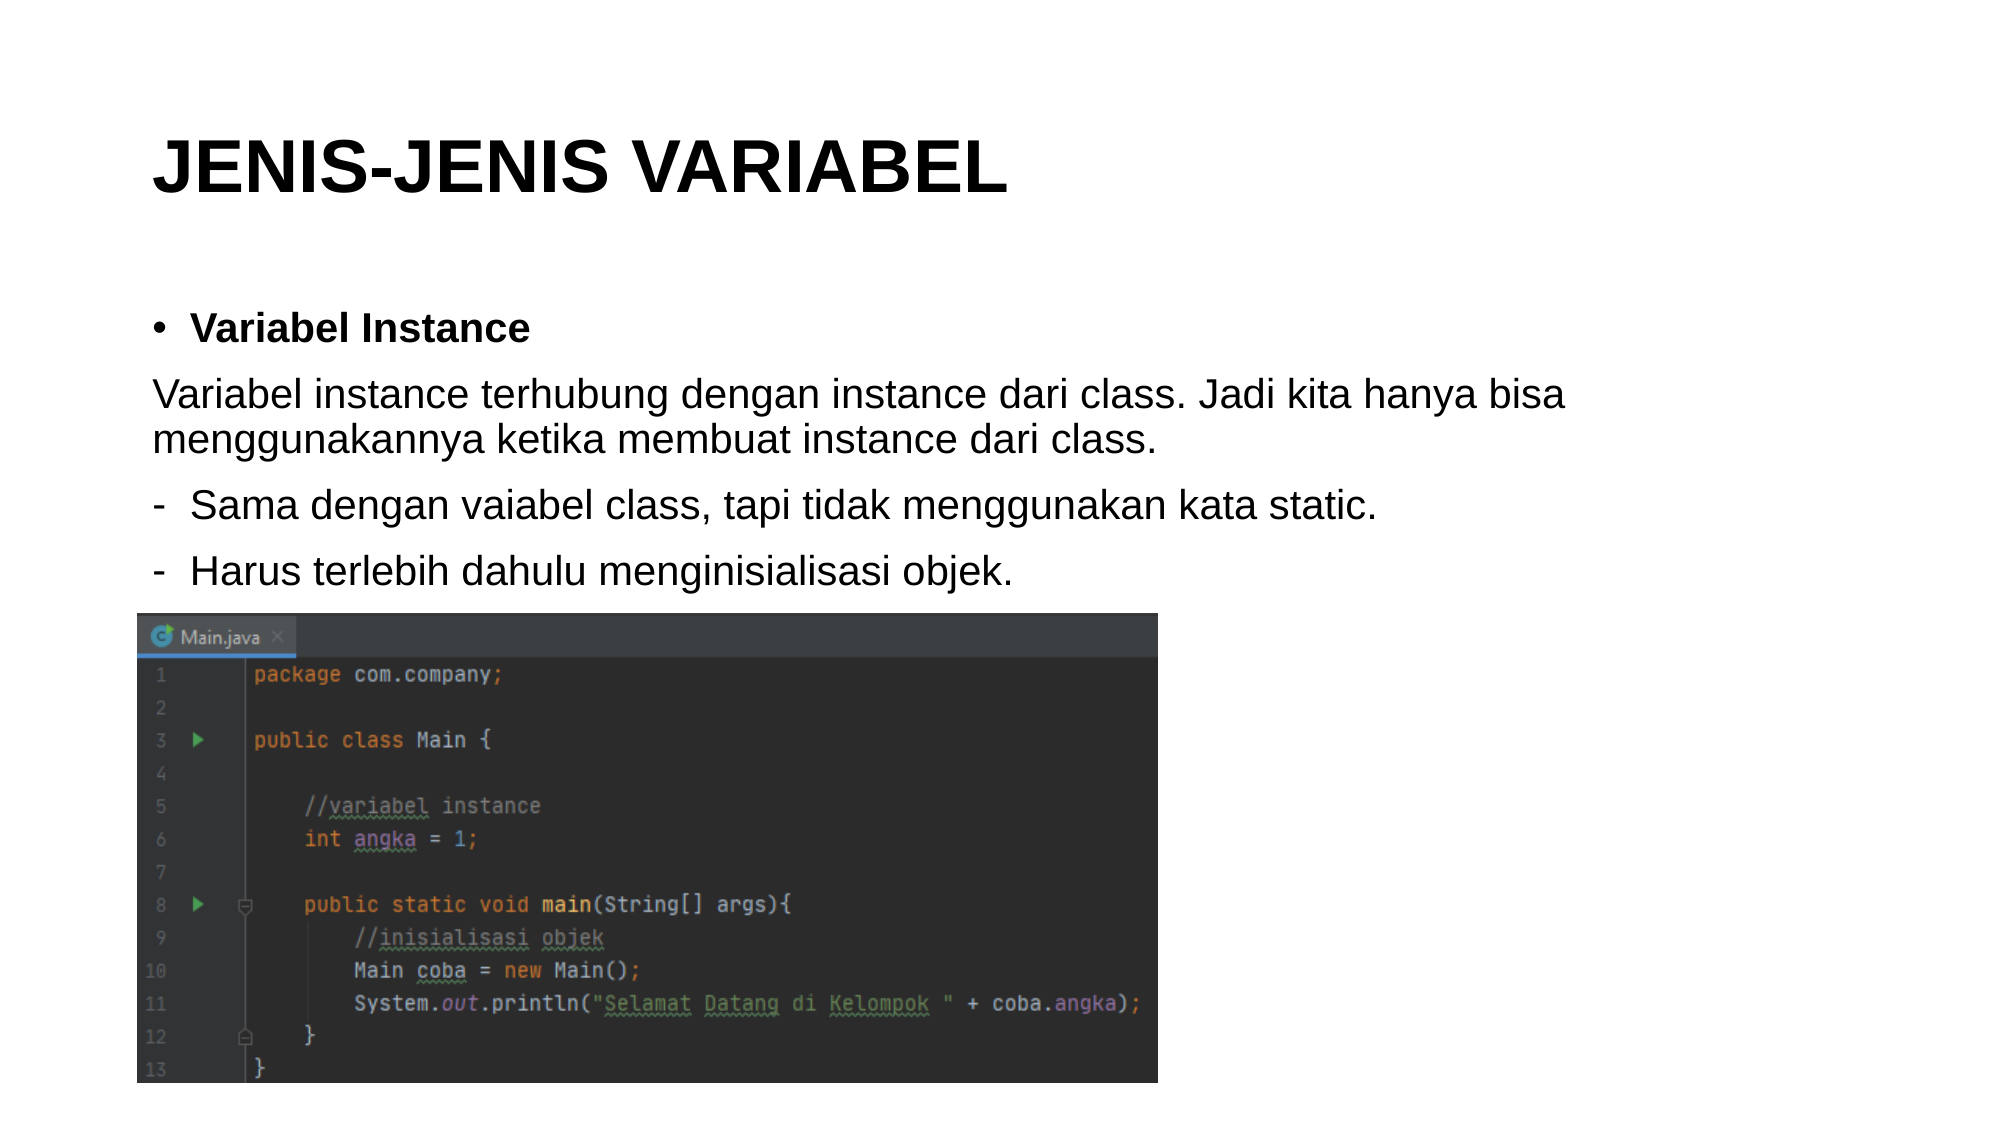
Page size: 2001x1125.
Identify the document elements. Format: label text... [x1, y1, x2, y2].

list Variabel Instance Variabel instance terhubung dengan instance dari class. Jadi kita hanya bisa menggunakannya ketika membuat instance dari class. Sama dengan vaiabel class, tapi tidak menggunakan kata static. Harus terlebih dahulu menginisialisasi objek. [137, 299, 1863, 1014]
title JENIS-JENIS VARIABEL [137, 59, 1863, 278]
picture [137, 613, 1158, 1083]
